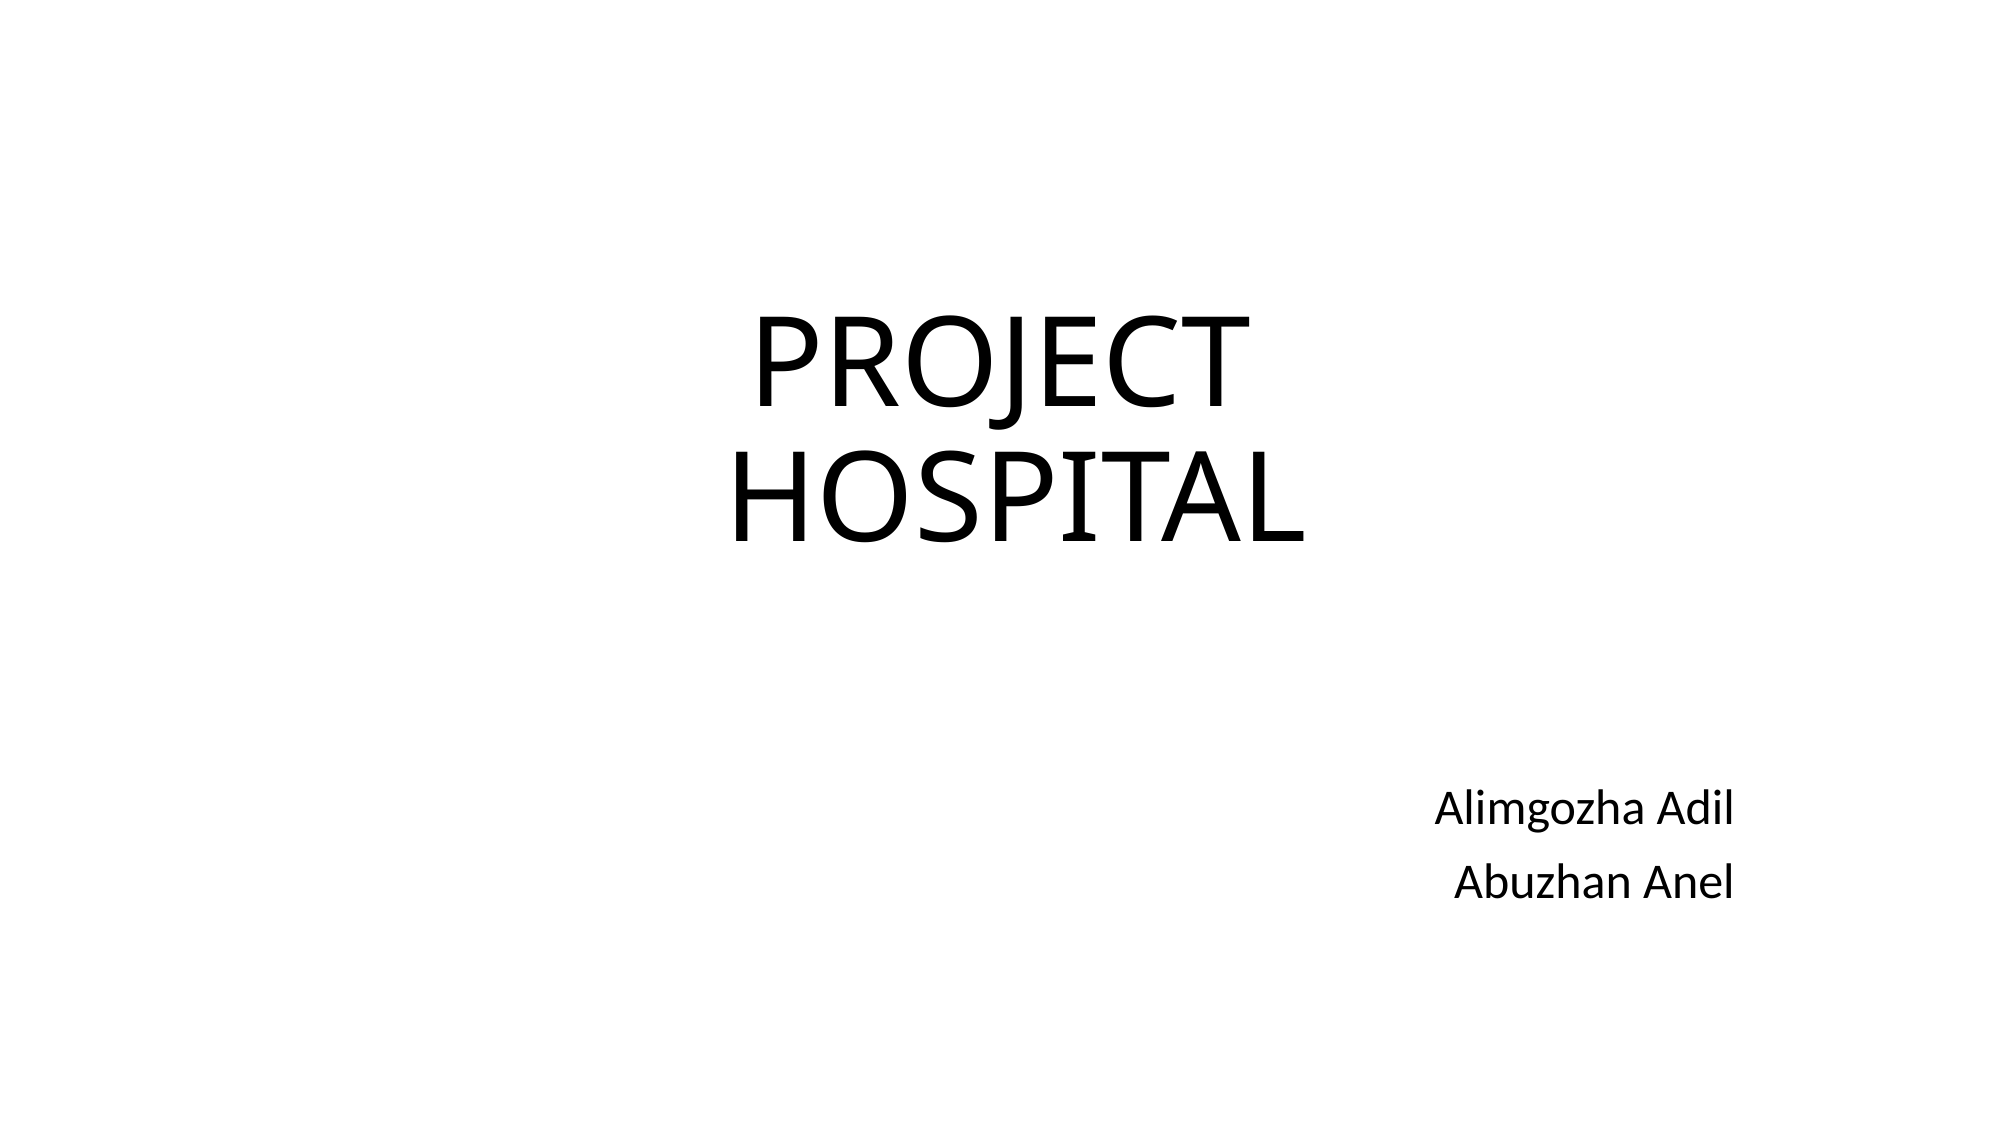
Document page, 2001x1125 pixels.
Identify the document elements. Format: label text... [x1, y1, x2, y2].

title PROJECT HOSPITAL [249, 184, 1750, 576]
subtitle Alimgozha Adil Abuzhan Anel [249, 773, 1750, 1045]
